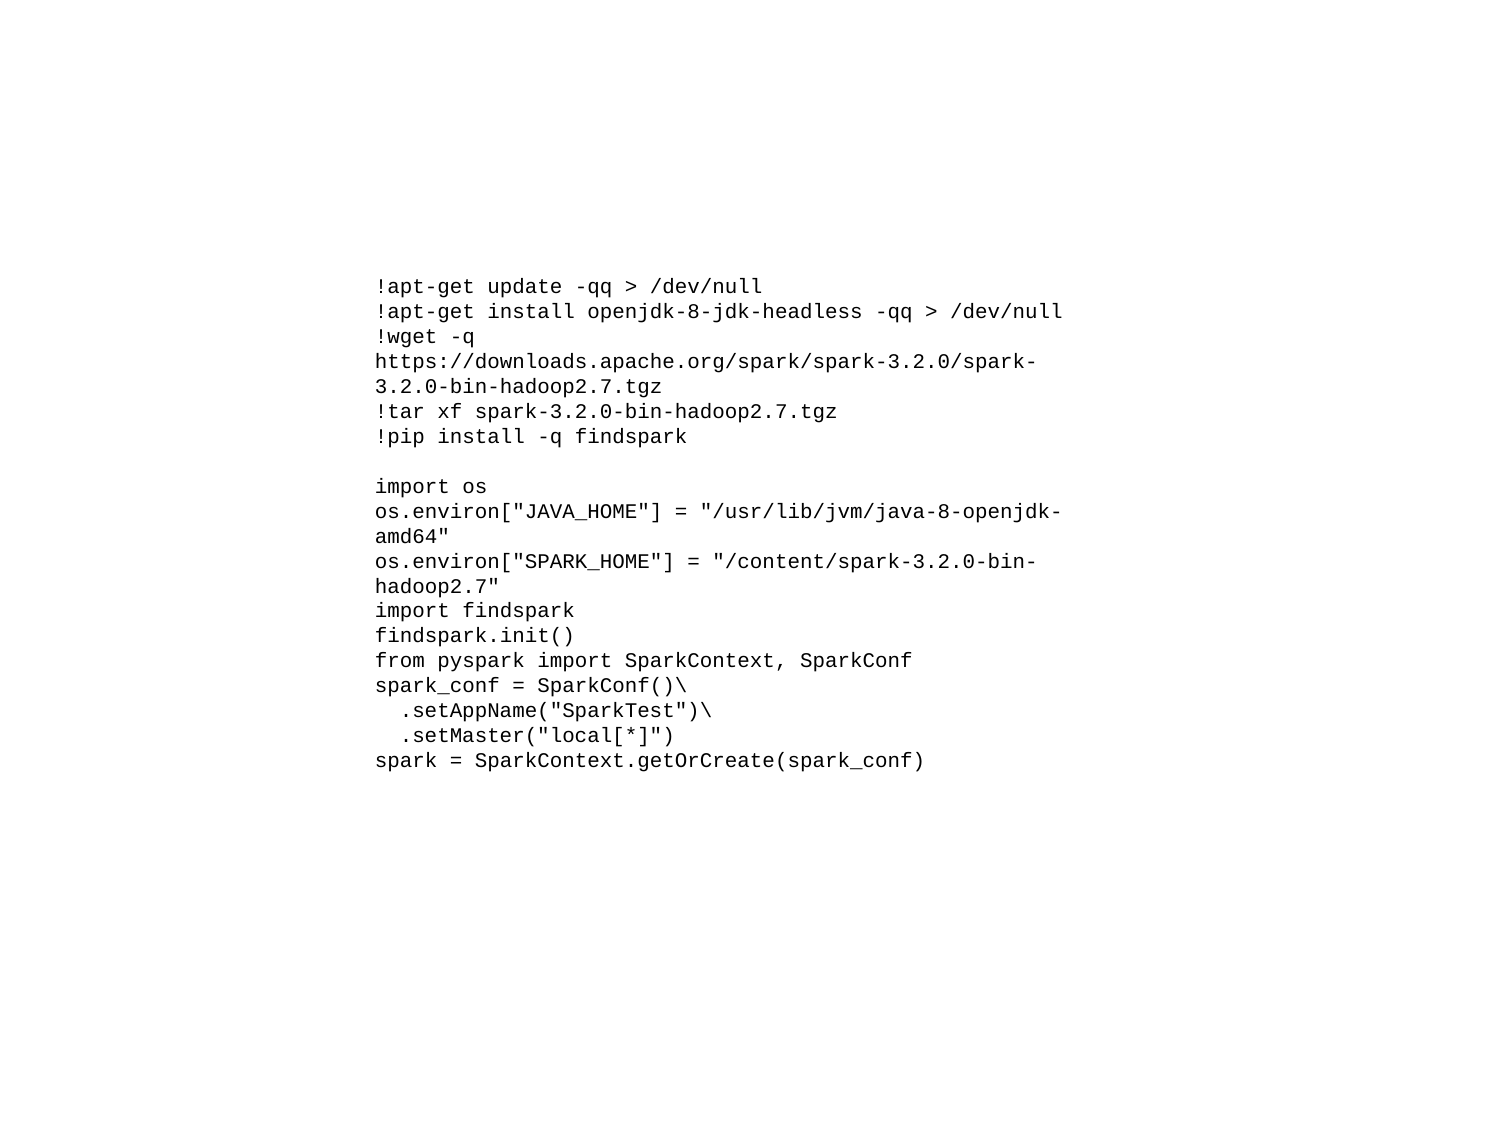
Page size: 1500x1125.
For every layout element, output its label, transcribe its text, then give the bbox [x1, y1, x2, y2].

text_box !apt-get update -qq > /dev/null !apt-get install openjdk-8-jdk-headless -qq > /dev/null !wget -q https://downloads.apache.org/spark/spark-3.2.0/spark-3.2.0-bin-hadoop2.7.tgz !tar xf spark-3.2.0-bin-hadoop2.7.tgz !pip install -q findspark import os os.environ["JAVA_HOME"] = "/usr/lib/jvm/java-8-openjdk-amd64" os.environ["SPARK_HOME"] = "/content/spark-3.2.0-bin-hadoop2.7" import findspark findspark.init() from pyspark import SparkContext, SparkConf spark_conf = SparkConf()\ .setAppName("SparkTest")\ .setMaster("local[*]") spark = SparkContext.getOrCreate(spark_conf) [360, 265, 1110, 750]
